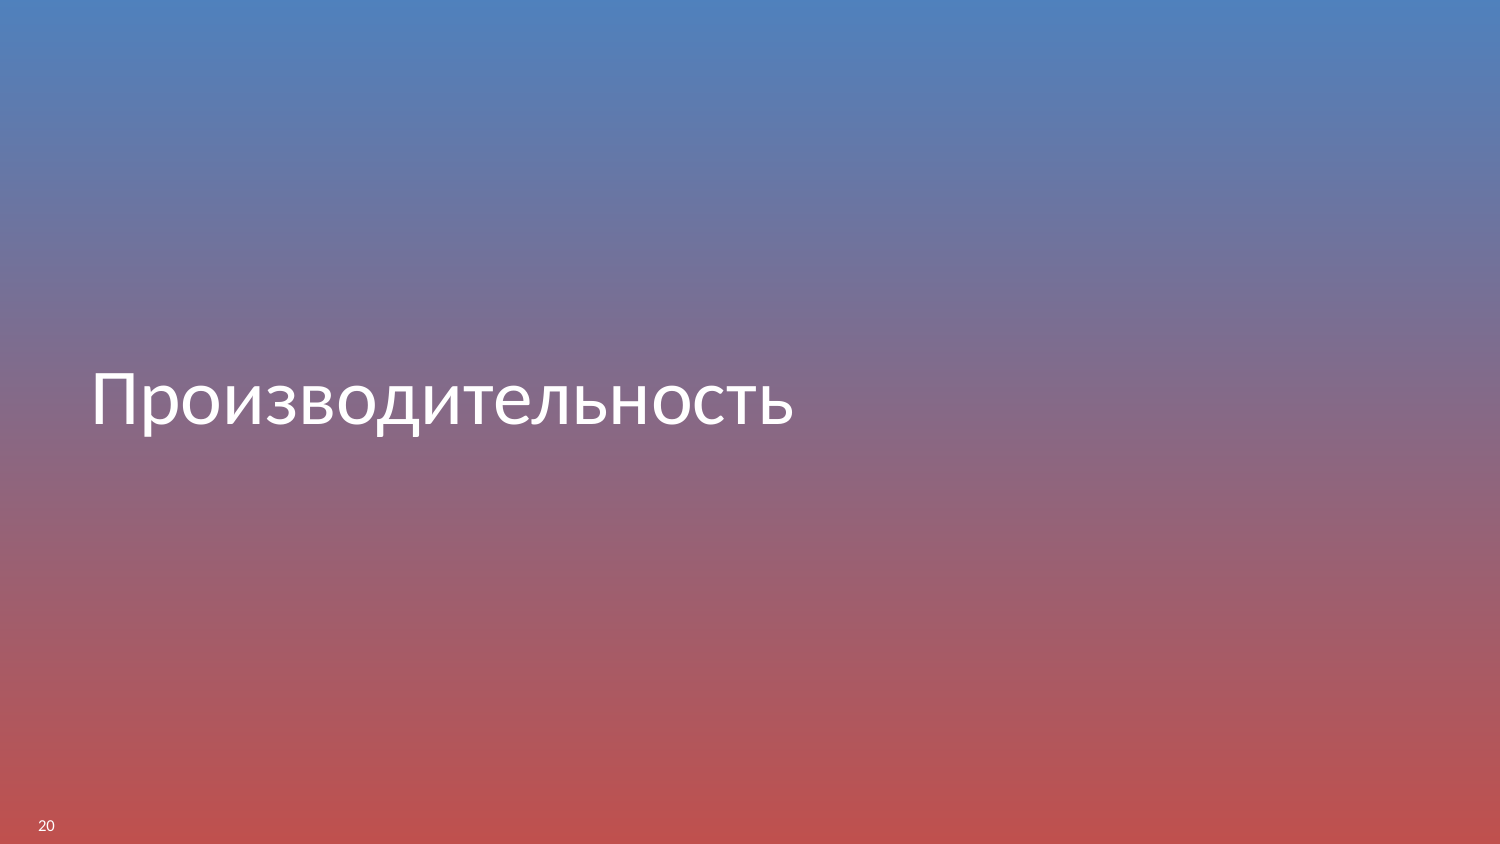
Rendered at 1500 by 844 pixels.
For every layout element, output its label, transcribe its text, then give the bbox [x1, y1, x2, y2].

slide_number 20 [12, 806, 81, 844]
title Производительность [75, 309, 1138, 477]
